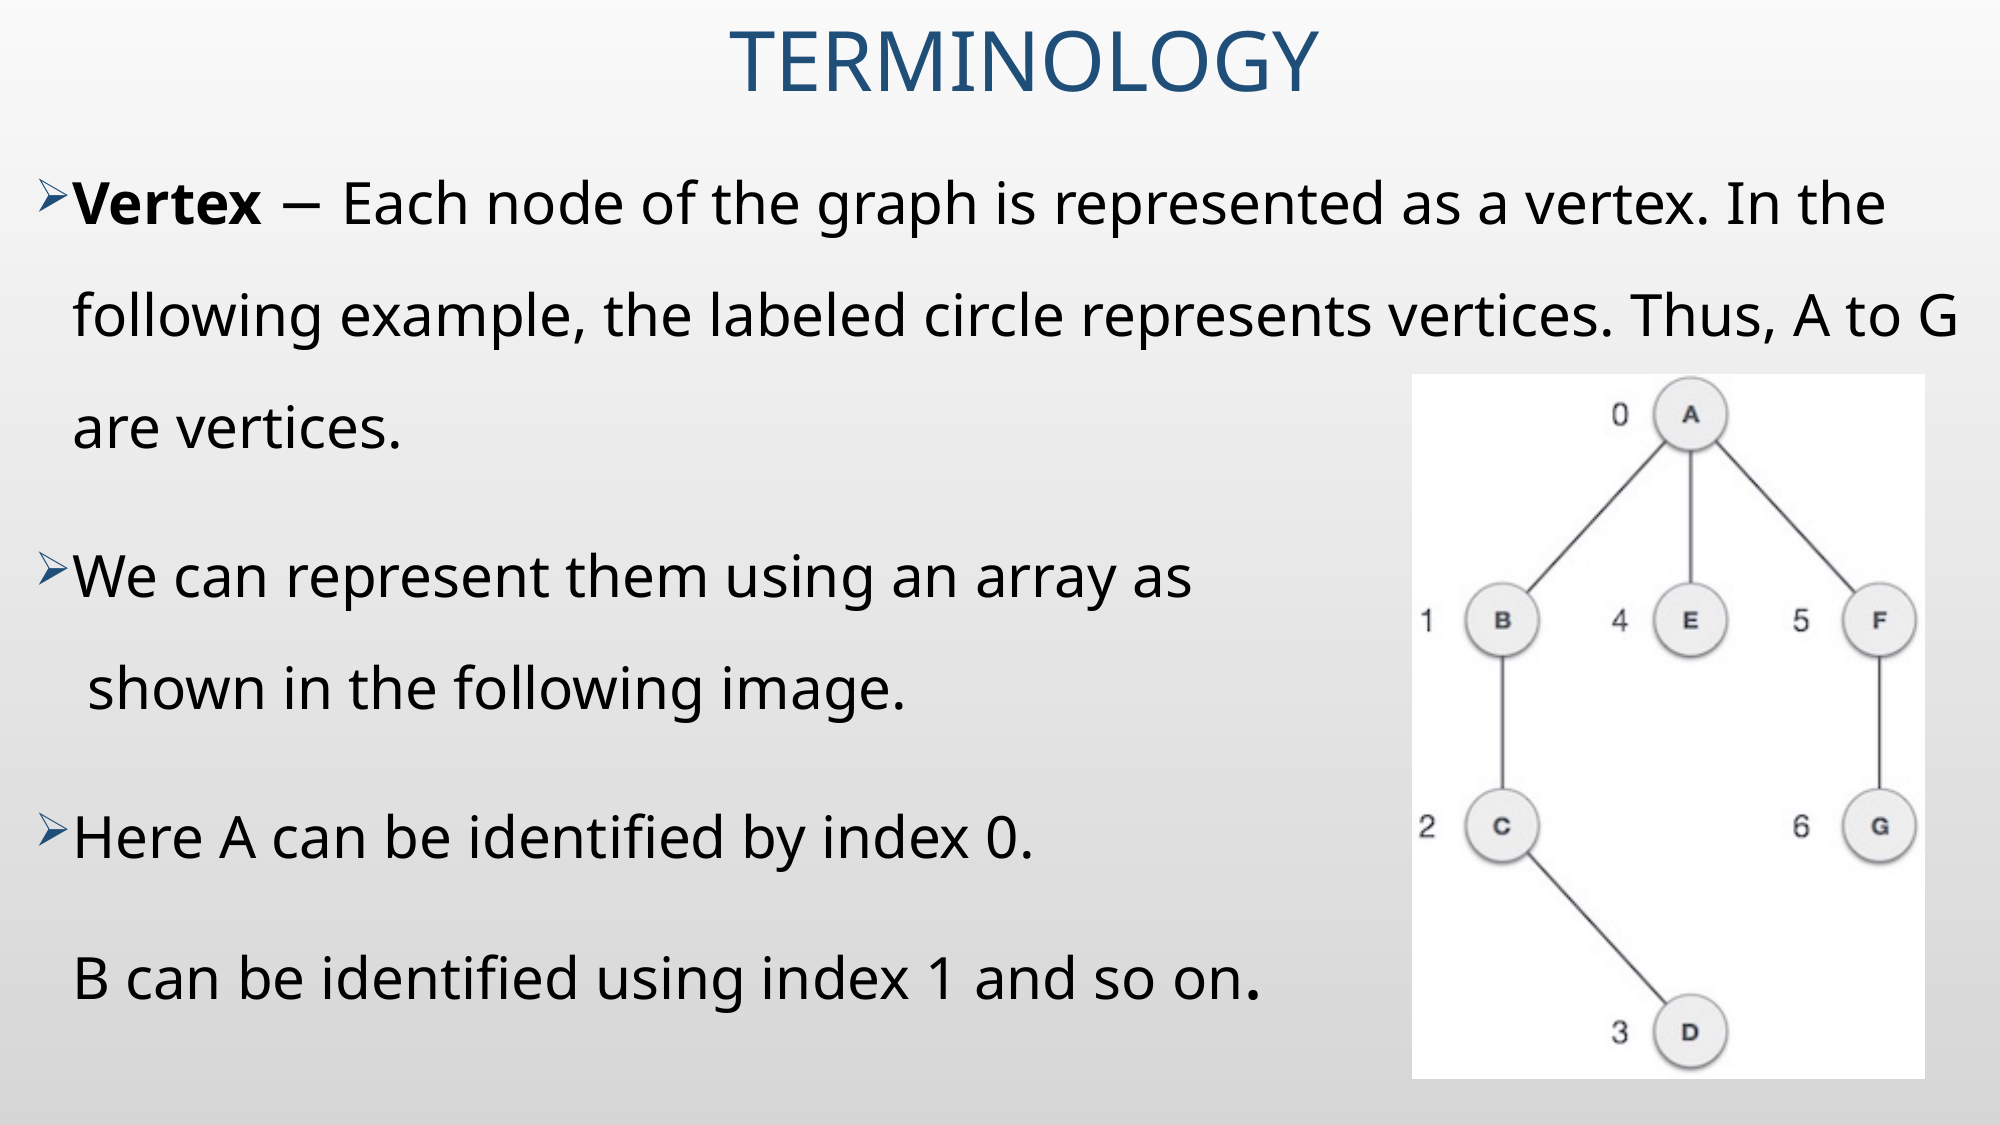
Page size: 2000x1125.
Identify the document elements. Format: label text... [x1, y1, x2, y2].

title terminology [62, 0, 1988, 117]
picture [1412, 374, 1925, 1079]
list Vertex − Each node of the graph is represented as a vertex. In the following example, the labeled circle represents vertices. Thus, A to G are vertices. We can represent them using an array as shown in the following image. Here A can be identified by index 0. B can be identified using index 1 and so on. [12, 117, 2000, 1125]
